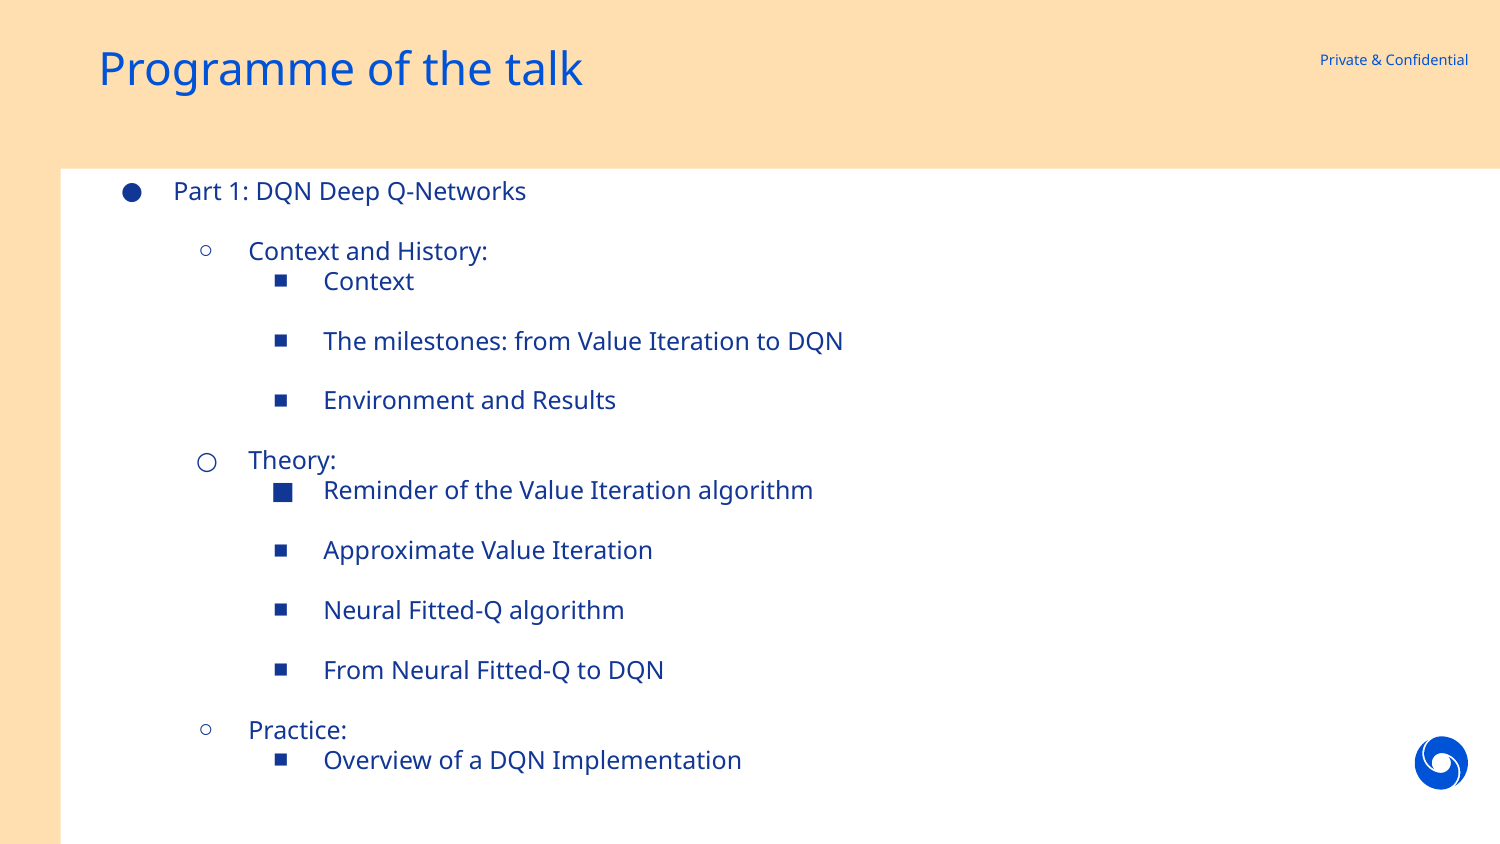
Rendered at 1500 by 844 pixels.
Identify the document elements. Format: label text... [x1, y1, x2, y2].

title Programme of the talk [98, 45, 1067, 161]
title Part 1: DQN Deep Q-Networks Context and History: Context The milestones: from Value Iteration to DQN Environment and Results Theory: Reminder of the Value Iteration algorithm Approximate Value Iteration Neural Fitted-Q algorithm From Neural Fitted-Q to DQN Practice: Overview of a DQN Implementation [98, 175, 1067, 830]
